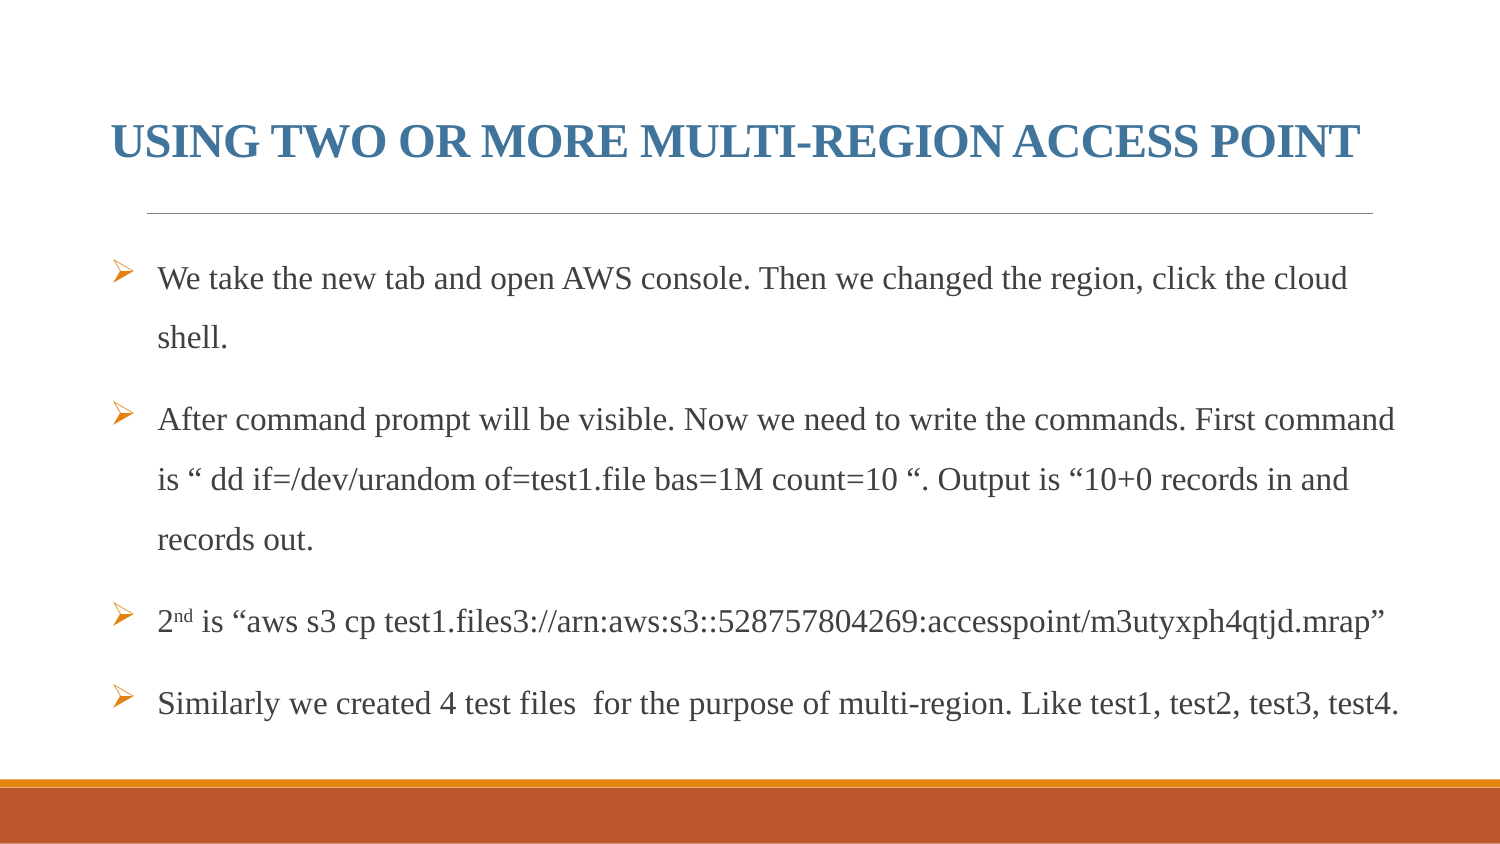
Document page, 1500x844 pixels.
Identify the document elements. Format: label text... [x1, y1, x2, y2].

list We take the new tab and open AWS console. Then we changed the region, click the cloud shell. After command prompt will be visible. Now we need to write the commands. First command is “ dd if=/dev/urandom of=test1.file bas=1M count=10 “. Output is “10+0 records in and records out. 2nd is “aws s3 cp test1.files3://arn:aws:s3::528757804269:accesspoint/m3utyxph4qtjd.mrap” Similarly we created 4 test files for the purpose of multi-region. Like test1, test2, test3, test4. [91, 228, 1420, 740]
title USING TWO OR MORE MULTI-REGION ACCESS POINT [83, 71, 1455, 175]
